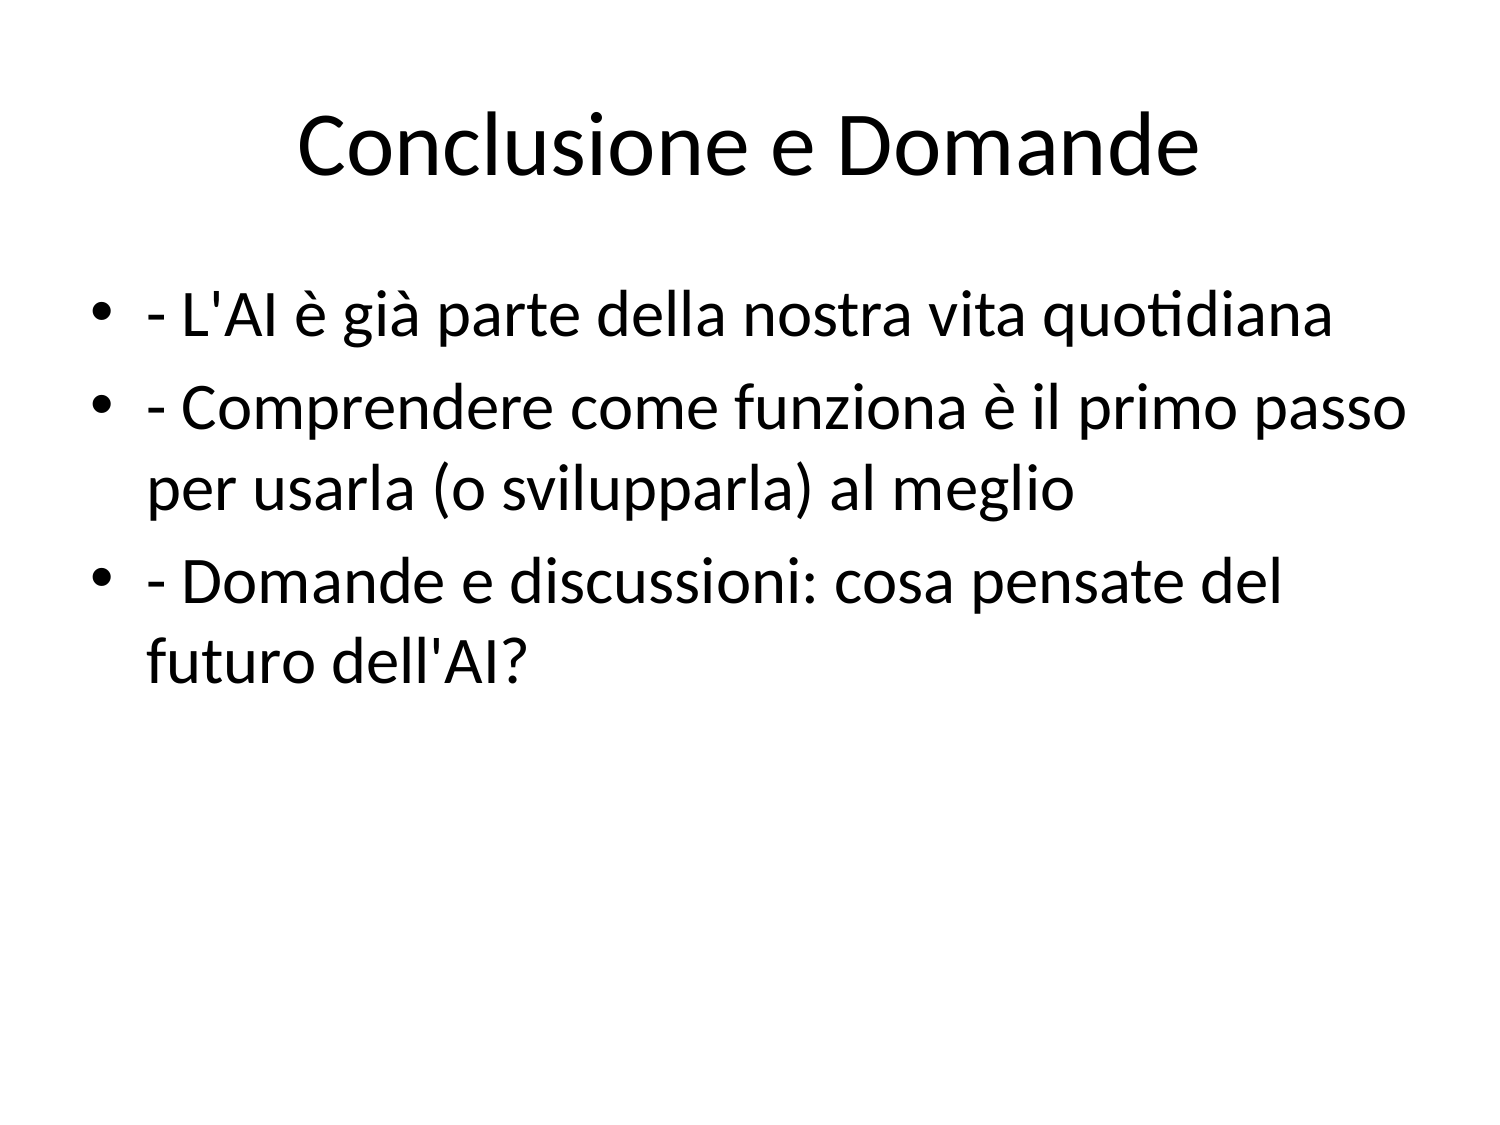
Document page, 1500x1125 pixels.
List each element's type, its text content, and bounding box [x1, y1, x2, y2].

title Conclusione e Domande [75, 45, 1425, 233]
list - L'AI è già parte della nostra vita quotidiana - Comprendere come funziona è il primo passo per usarla (o svilupparla) al meglio - Domande e discussioni: cosa pensate del futuro dell'AI? [75, 262, 1425, 1005]
